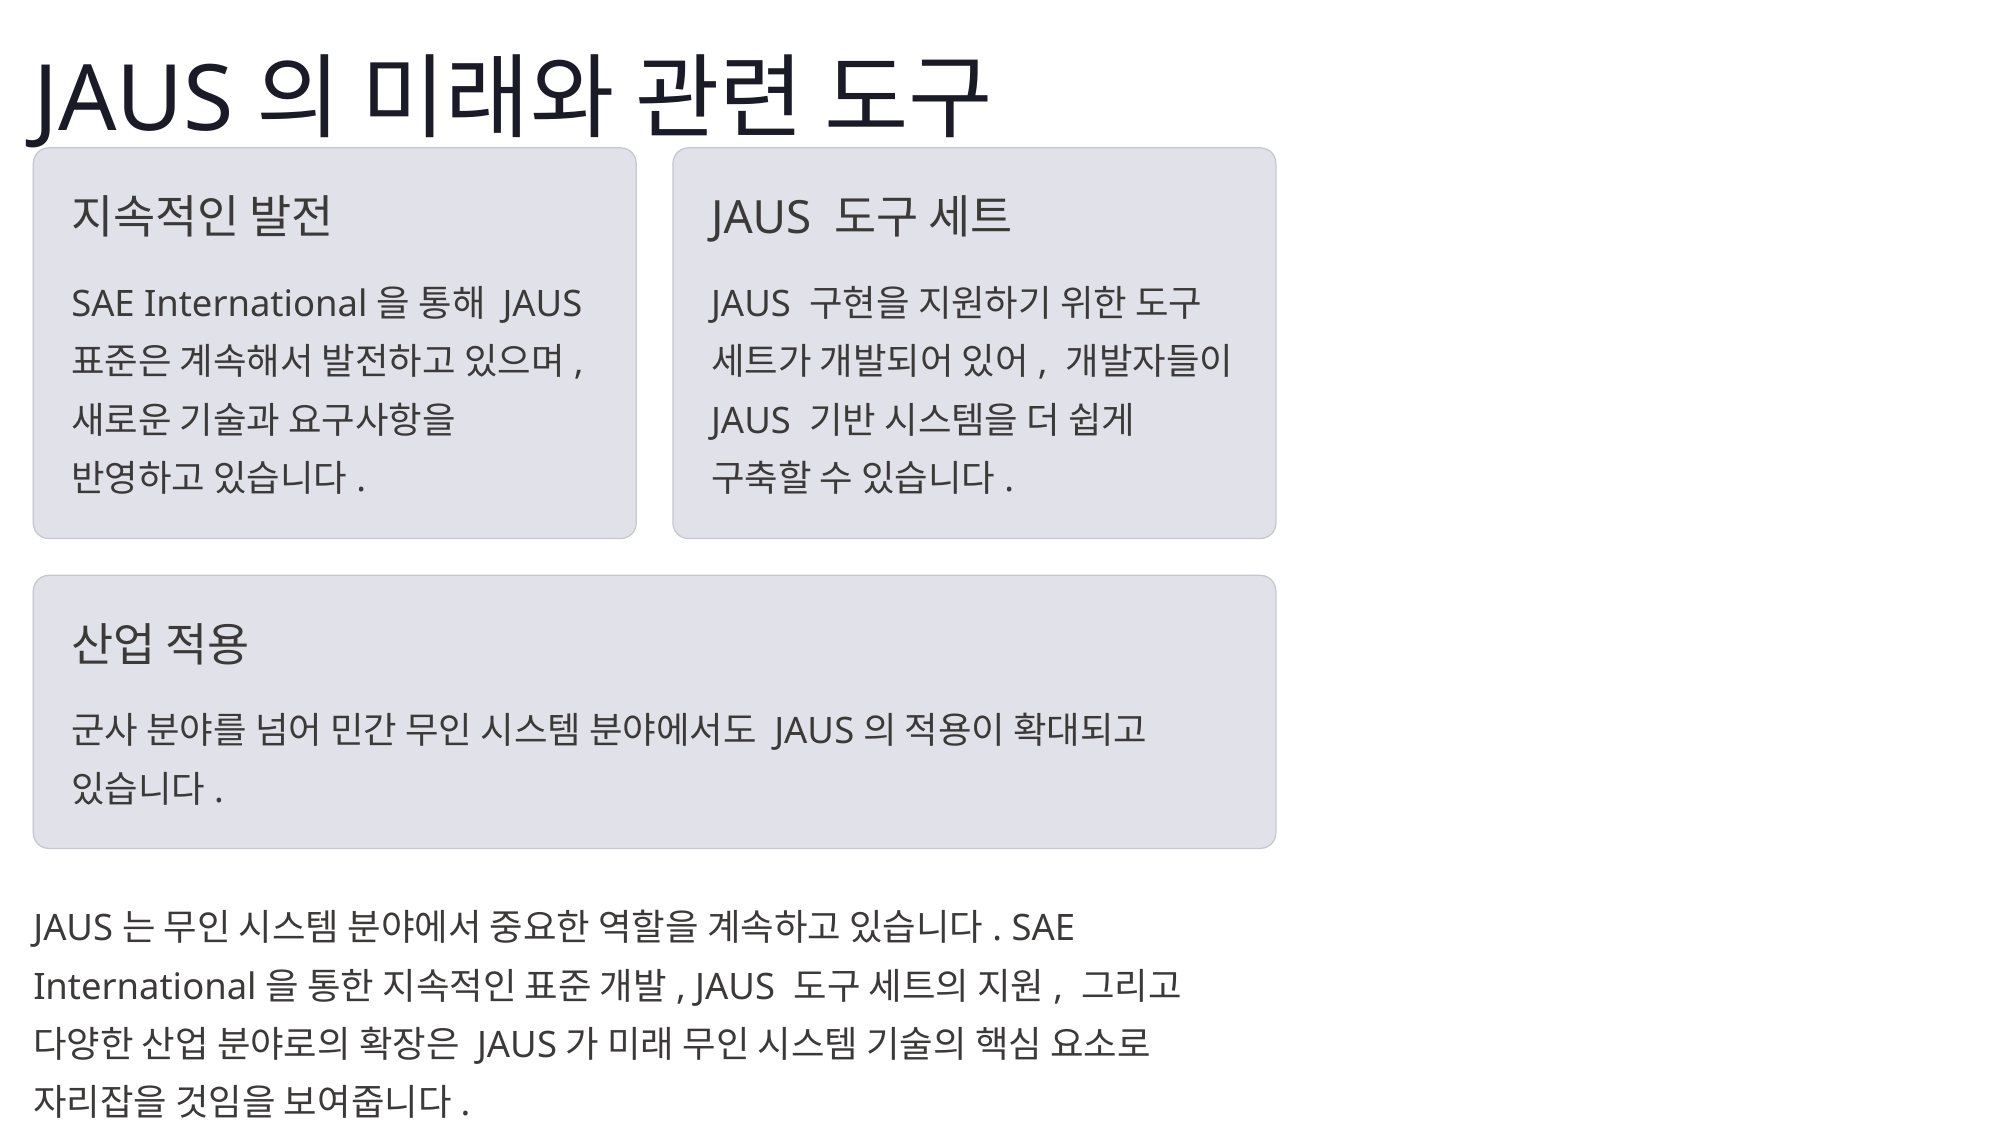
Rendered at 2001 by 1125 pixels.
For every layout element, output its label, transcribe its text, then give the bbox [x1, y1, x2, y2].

text_box JAUS 도구 세트 [711, 185, 1171, 244]
text_box [33, 575, 1276, 849]
text_box SAE International을 통해 JAUS 표준은 계속해서 발전하고 있으며, 새로운 기술과 요구사항을 반영하고 있습니다. [71, 265, 599, 501]
text_box 산업 적용 [71, 613, 531, 671]
text_box 군사 분야를 넘어 민간 무인 시스템 분야에서도 JAUS의 적용이 확대되고 있습니다. [71, 692, 1238, 811]
text_box [33, 147, 637, 539]
text_box JAUS 구현을 지원하기 위한 도구 세트가 개발되어 있어, 개발자들이 JAUS 기반 시스템을 더 쉽게 구축할 수 있습니다. [711, 265, 1238, 501]
text_box 지속적인 발전 [71, 185, 531, 244]
text_box [672, 147, 1276, 539]
text_box JAUS의 미래와 관련 도구 [33, 34, 1008, 149]
text_box JAUS는 무인 시스템 분야에서 중요한 역할을 계속하고 있습니다. SAE International을 통한 지속적인 표준 개발, JAUS 도구 세트의 지원, 그리고 다양한 산업 분야로의 확장은 JAUS가 미래 무인 시스템 기술의 핵심 요소로 자리잡을 것임을 보여줍니다. [33, 889, 1276, 1125]
